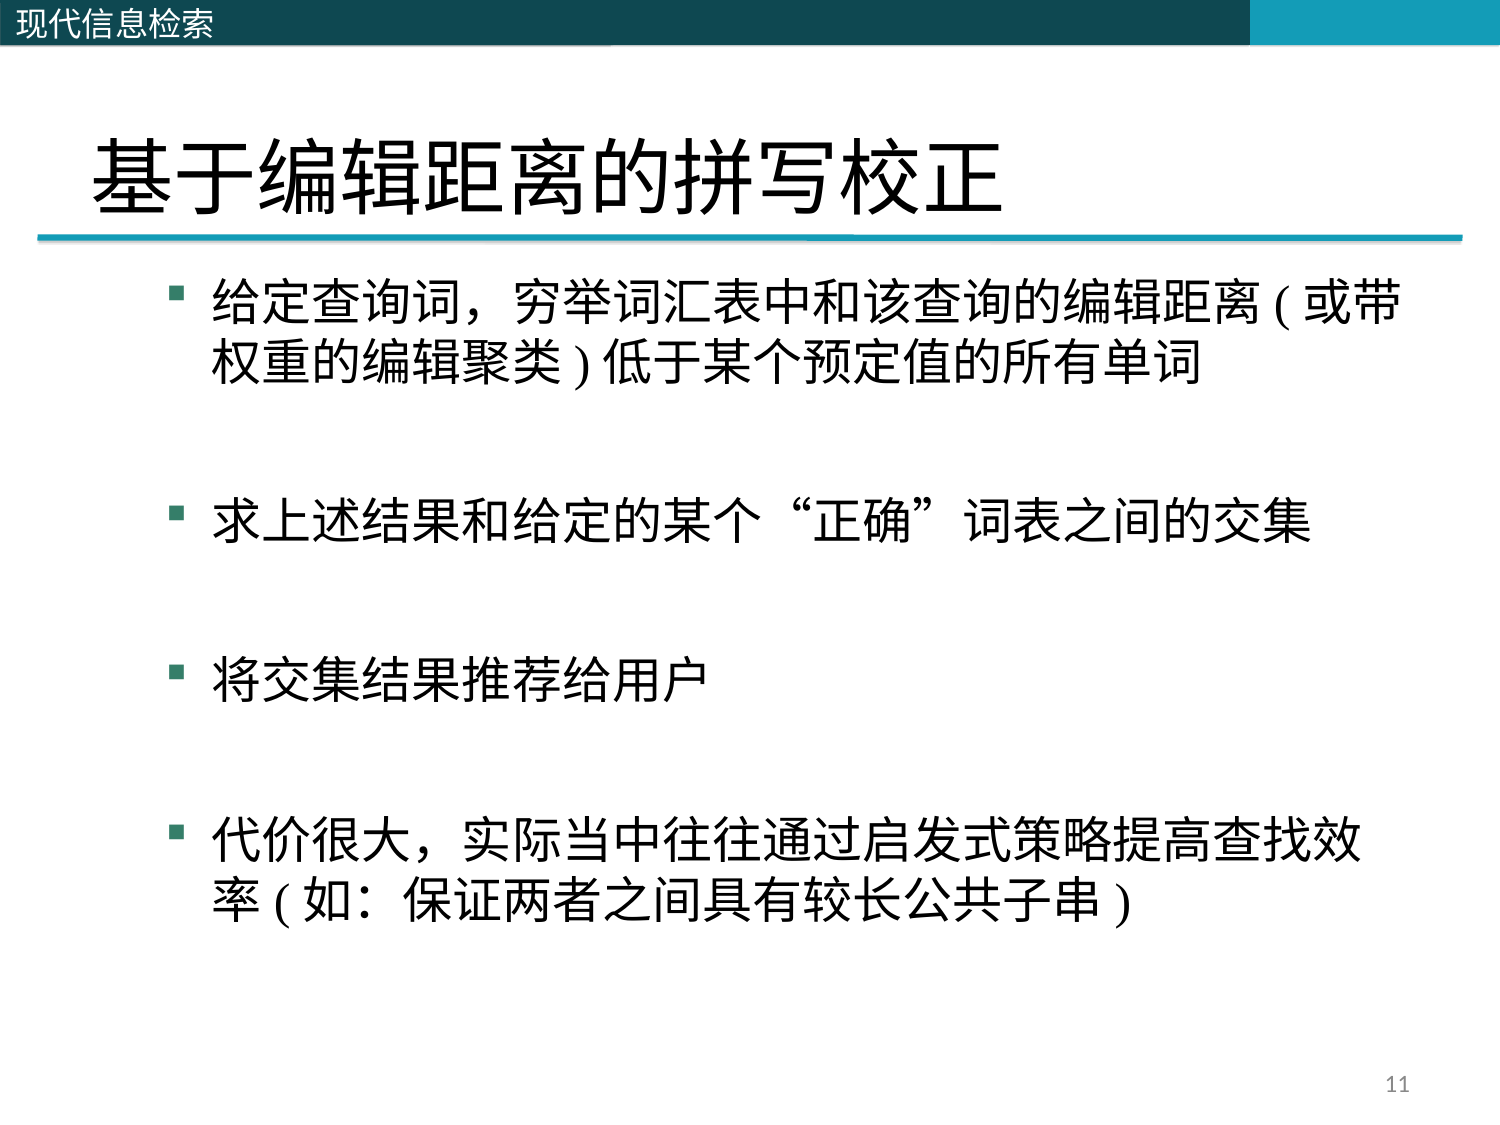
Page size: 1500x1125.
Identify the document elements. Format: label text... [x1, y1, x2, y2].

title 基于编辑距离的拼写校正 [74, 44, 1426, 233]
slide_number 11 [1074, 1062, 1425, 1103]
list 给定查询词，穷举词汇表中和该查询的编辑距离(或带权重的编辑聚类)低于某个预定值的所有单词 求上述结果和给定的某个“正确”词表之间的交集 将交集结果推荐给用户 代价很大，实际当中往往通过启发式策略提高查找效率(如：保证两者之间具有较长公共子串) [74, 262, 1426, 1076]
